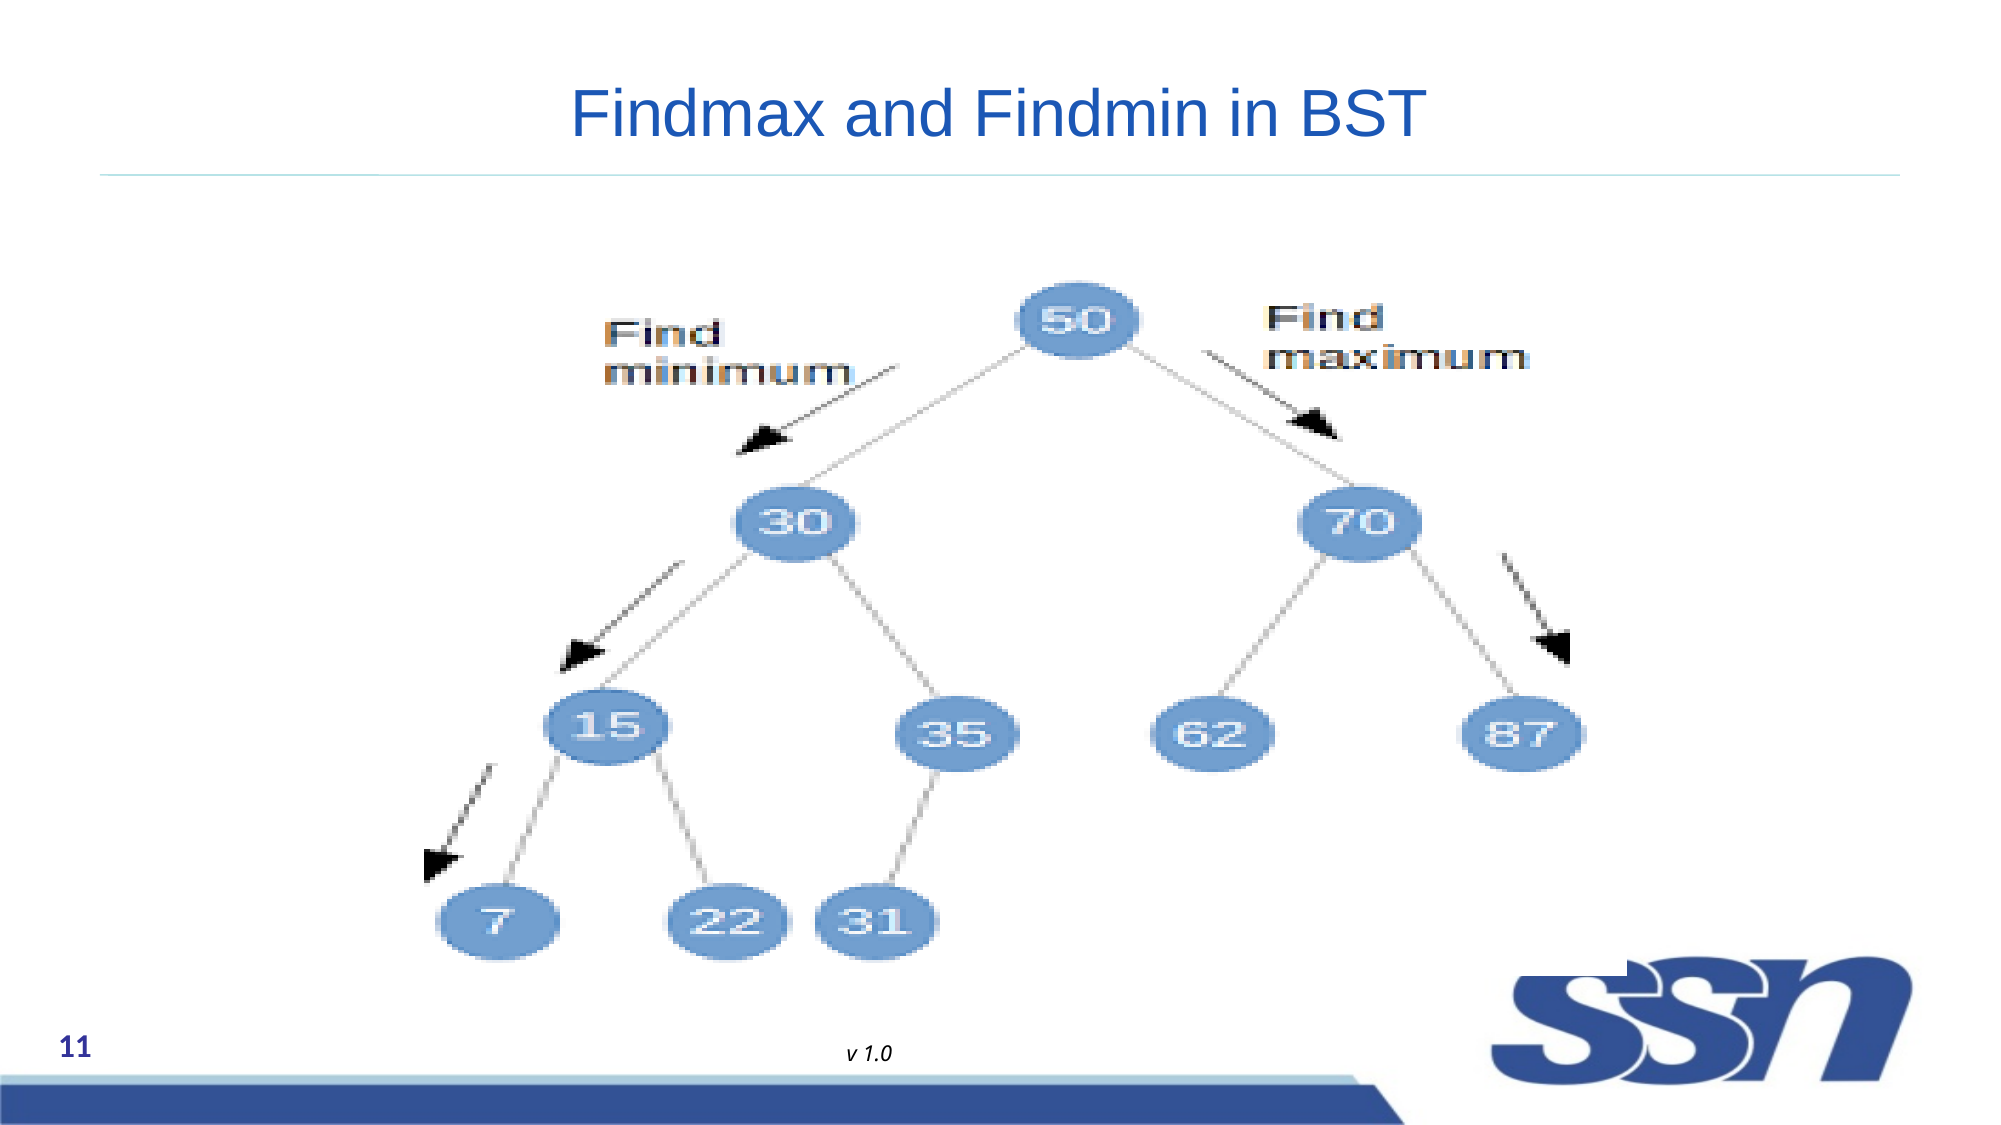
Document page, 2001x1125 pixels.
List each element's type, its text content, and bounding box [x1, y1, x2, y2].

picture [0, 913, 2000, 1125]
title Findmax and Findmin in BST [99, 44, 1901, 176]
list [412, 230, 1627, 977]
